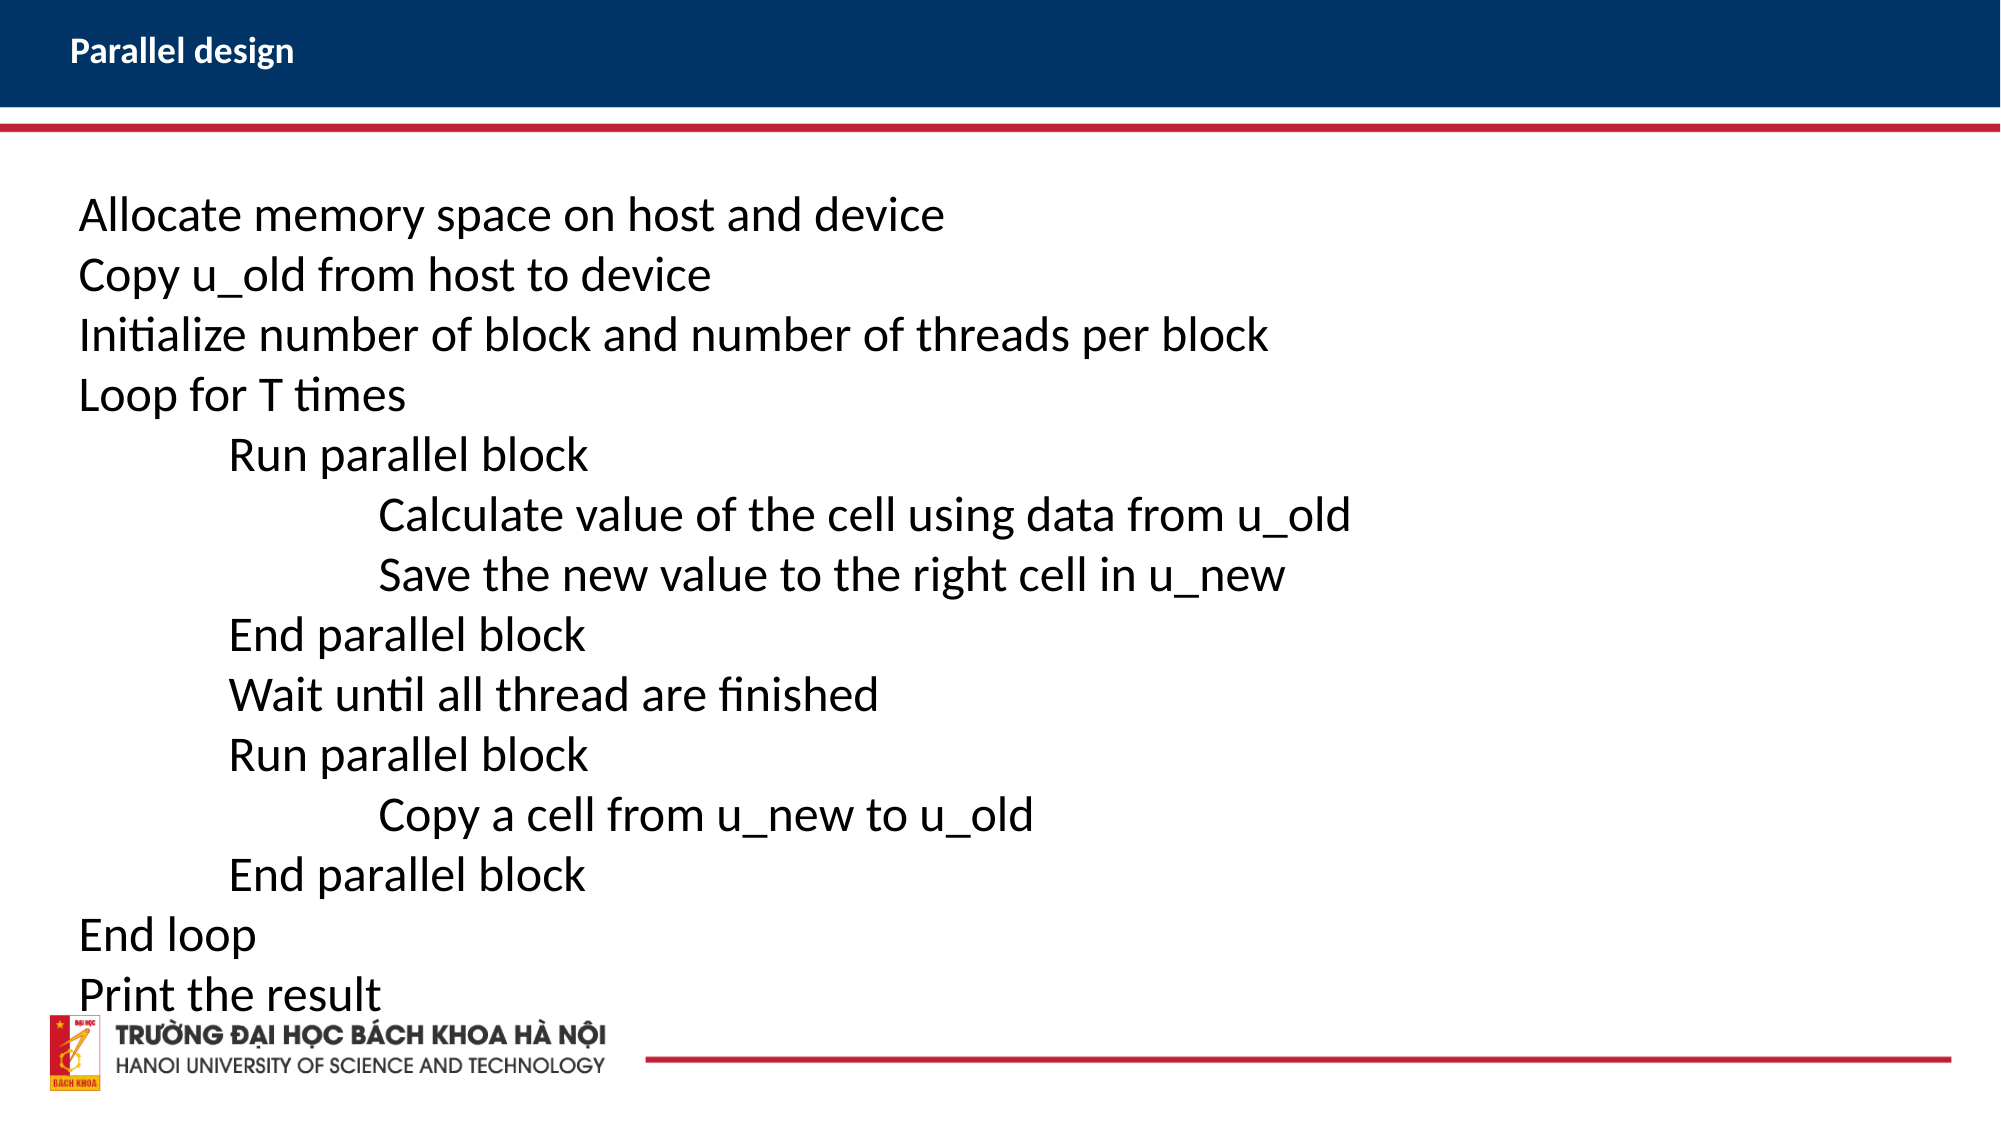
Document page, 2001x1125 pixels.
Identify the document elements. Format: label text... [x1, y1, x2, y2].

text_box Parallel design [55, 18, 1945, 90]
picture [0, 0, 2001, 1125]
text_box Allocate memory space on host and device Copy u_old from host to device Initialize number of block and number of threads per block Loop for T times Run parallel block Calculate value of the cell using data from u_old Save the new value to the right cell in u_new End parallel block Wait until all thread are finished Run parallel block Copy a cell from u_new to u_old End parallel block End loop Print the result [55, 173, 1945, 979]
